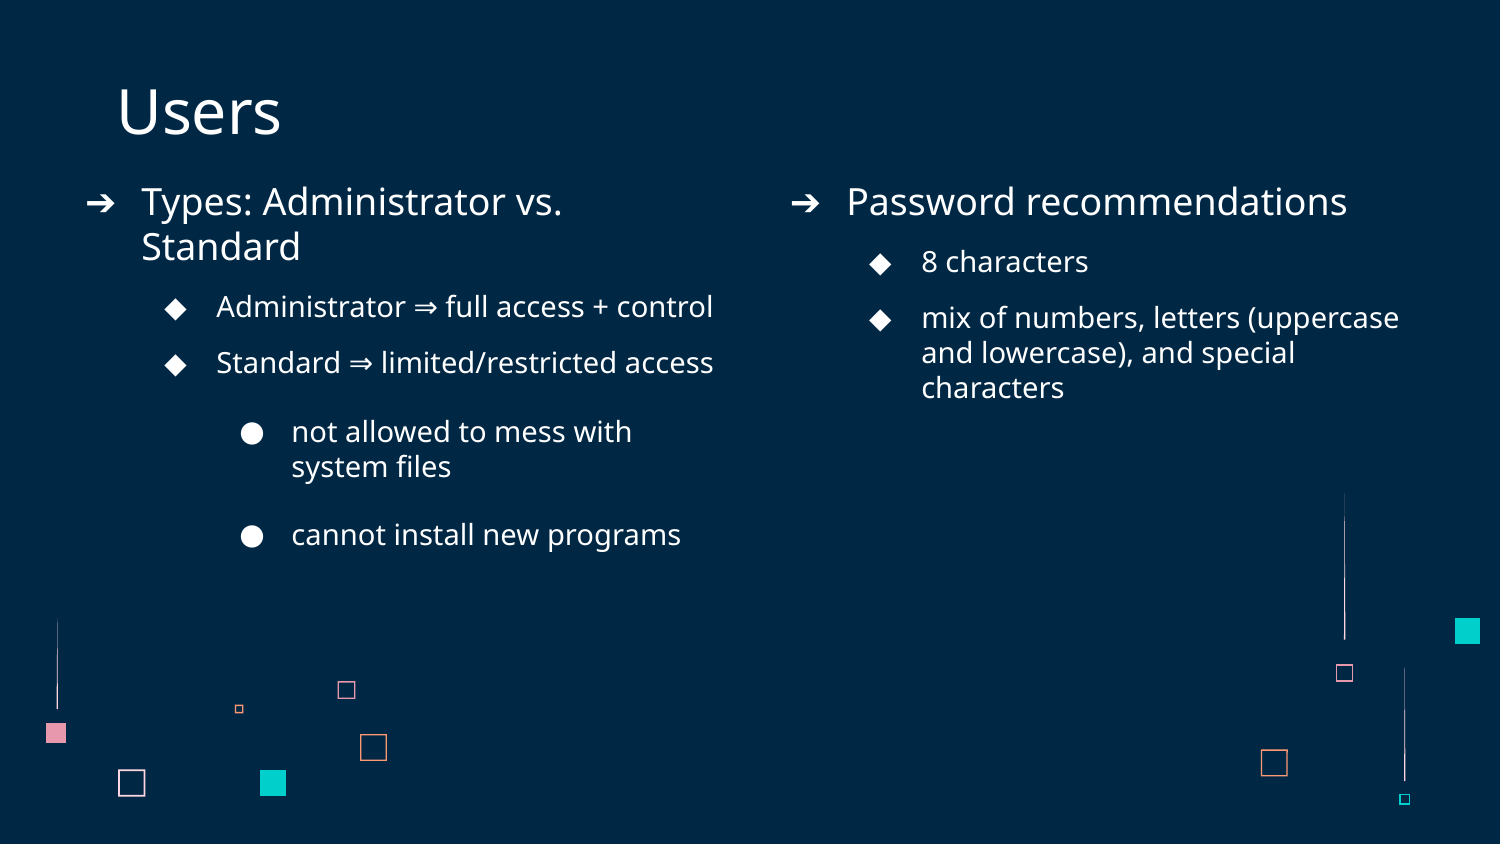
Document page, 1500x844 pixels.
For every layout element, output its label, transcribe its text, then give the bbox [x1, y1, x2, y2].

list Types: Administrator vs. Standard Administrator ⇒ full access + control Standard ⇒ limited/restricted access not allowed to mess with system files cannot install new programs [51, 162, 739, 703]
title Users [101, 67, 543, 163]
list Password recommendations 8 characters mix of numbers, letters (uppercase and lowercase), and special characters [756, 162, 1444, 703]
